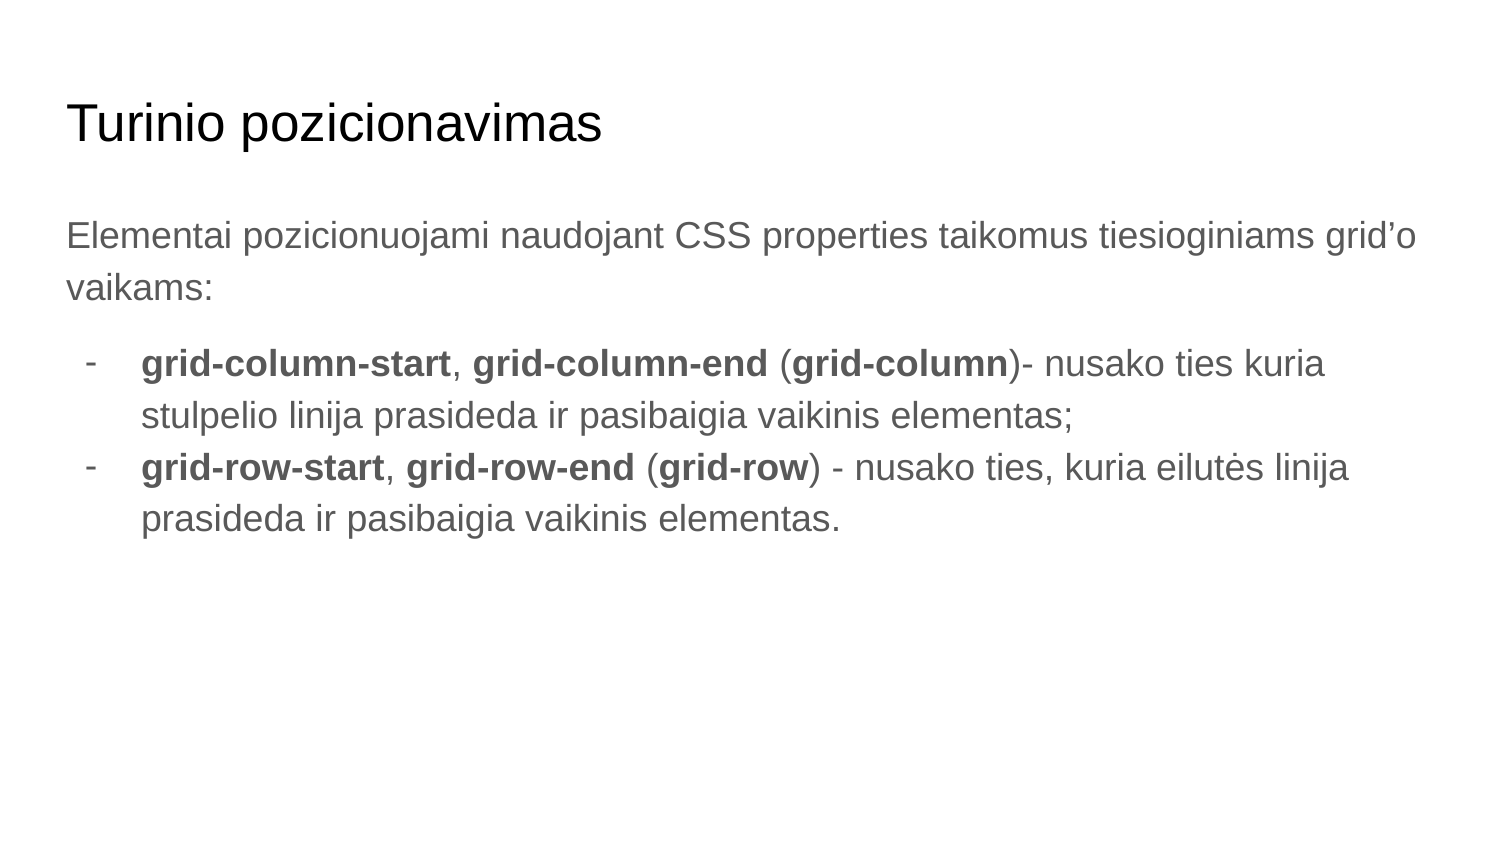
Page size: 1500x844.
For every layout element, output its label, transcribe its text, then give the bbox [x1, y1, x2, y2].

title Turinio pozicionavimas [51, 72, 1449, 167]
list Elementai pozicionuojami naudojant CSS properties taikomus tiesioginiams grid’o vaikams: grid-column-start, grid-column-end (grid-column)- nusako ties kuria stulpelio linija prasideda ir pasibaigia vaikinis elementas; grid-row-start, grid-row-end (grid-row) - nusako ties, kuria eilutės linija prasideda ir pasibaigia vaikinis elementas. [51, 189, 1449, 750]
